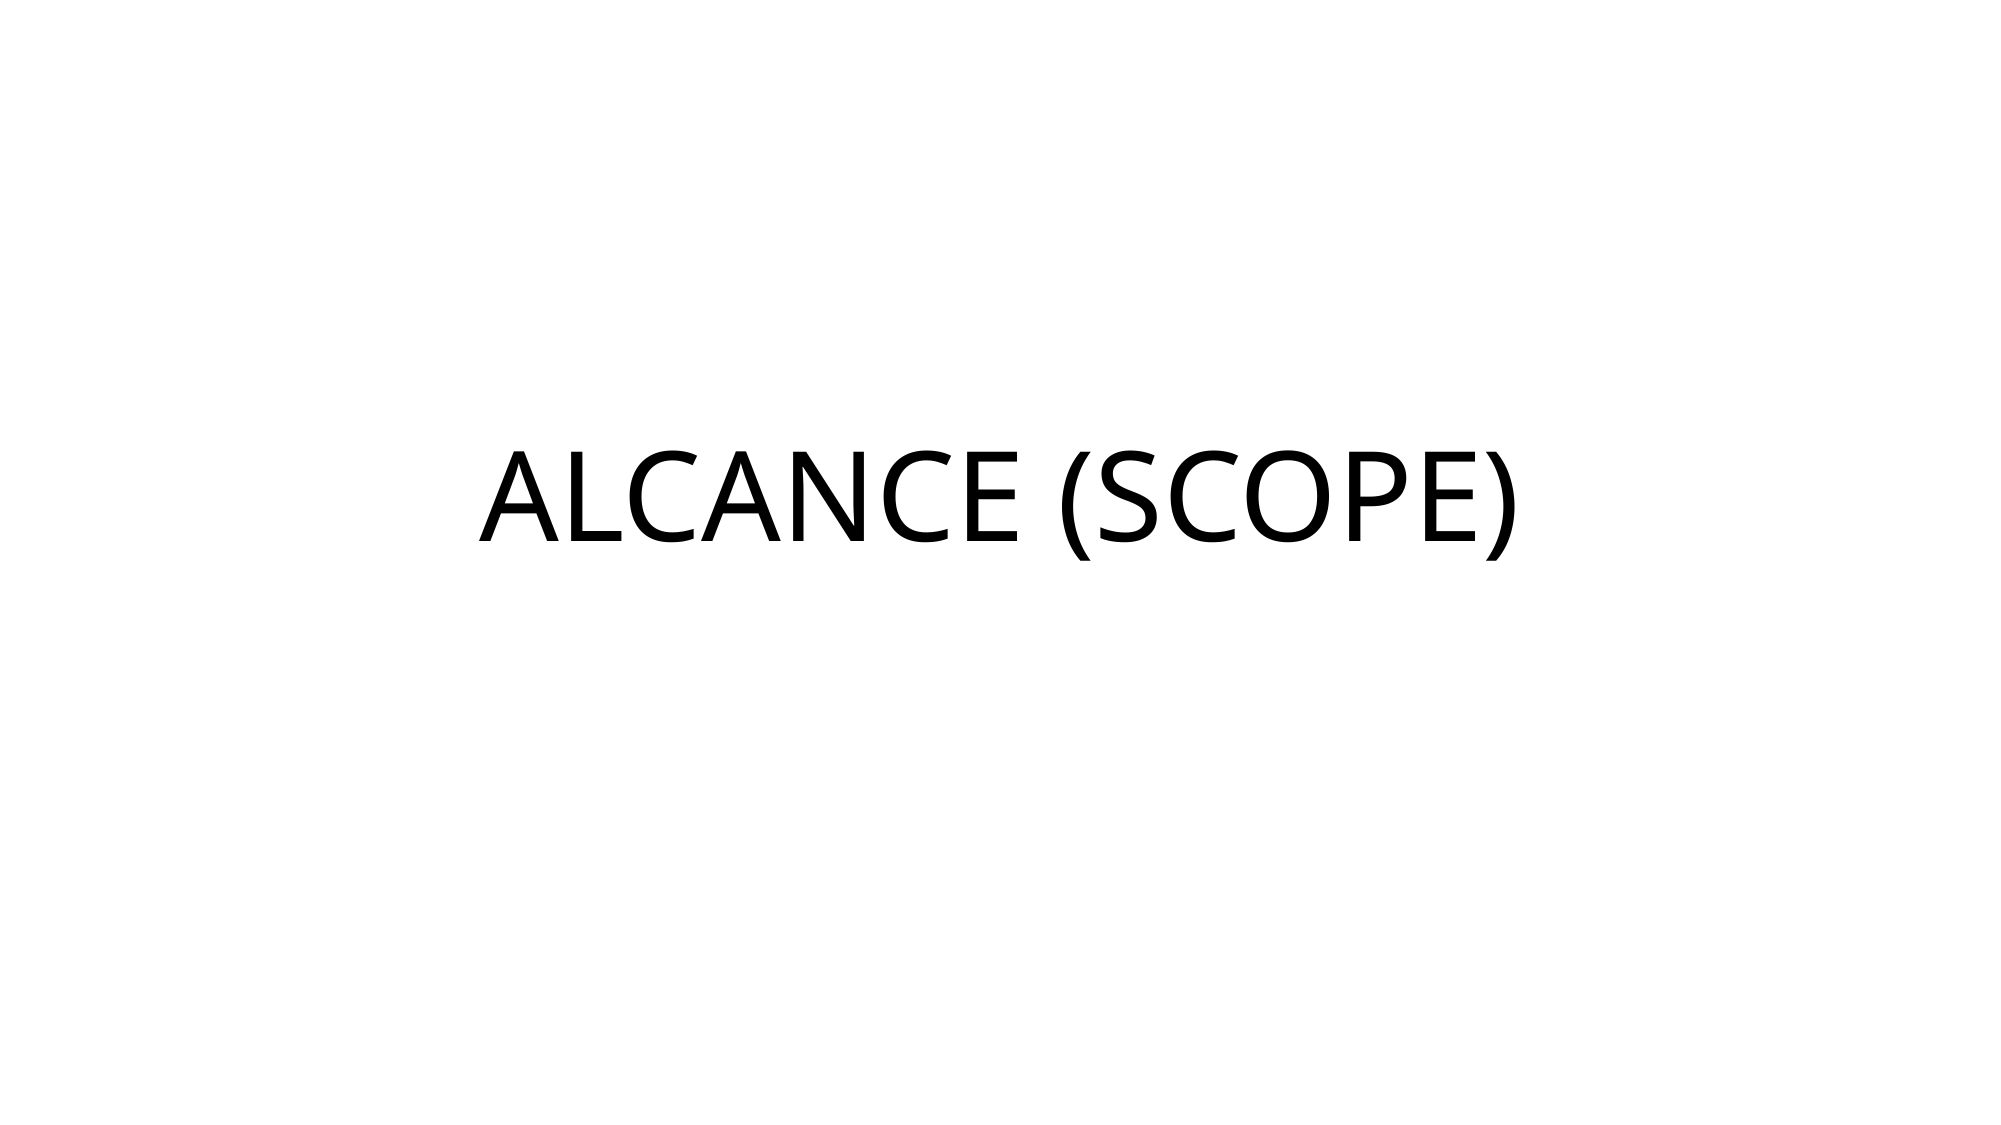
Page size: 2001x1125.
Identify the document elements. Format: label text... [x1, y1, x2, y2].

title ALCANCE (SCOPE) [249, 184, 1750, 576]
